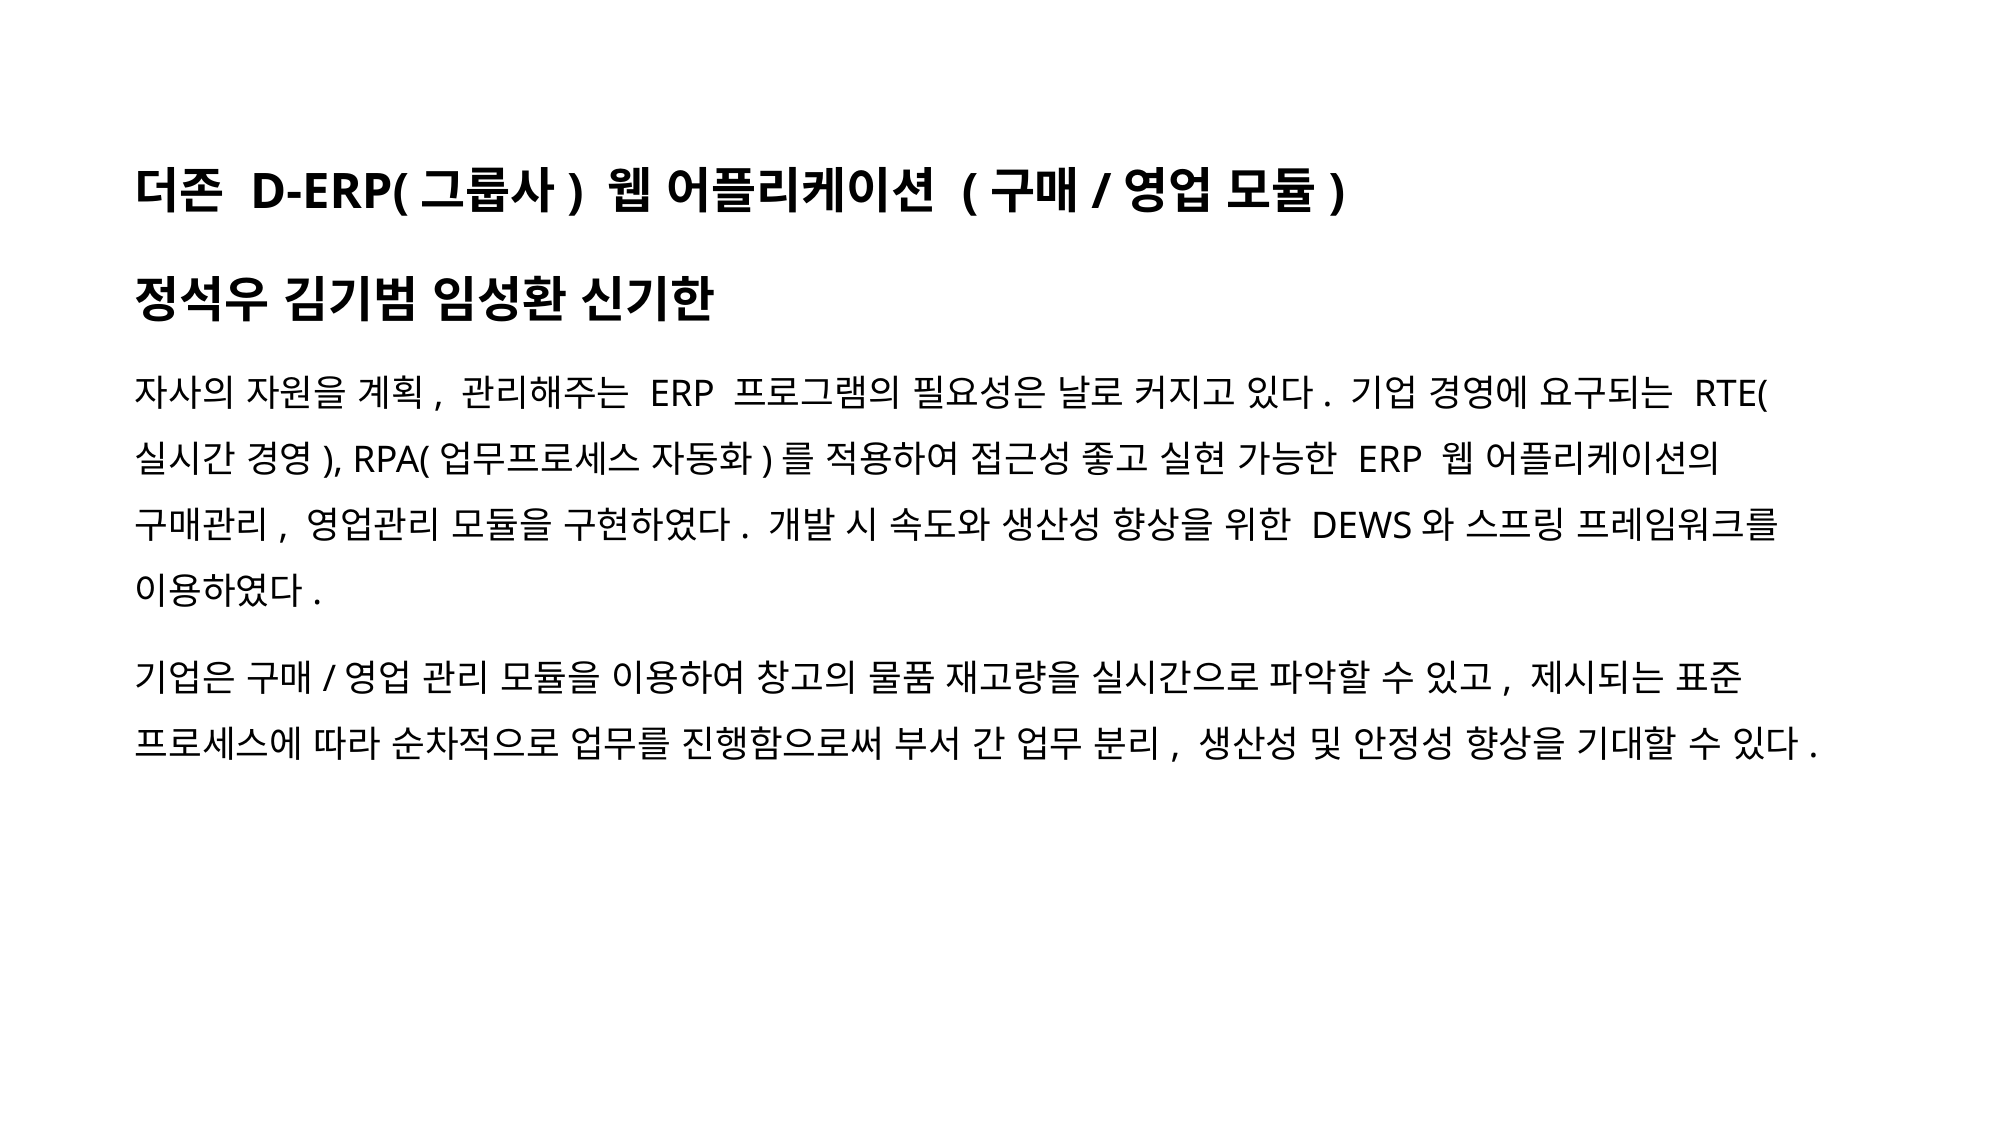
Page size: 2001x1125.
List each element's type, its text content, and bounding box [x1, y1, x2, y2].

list 더존 D-ERP(그룹사) 웹 어플리케이션 (구매/영업 모듈) 정석우 김기범 임성환 신기한 자사의 자원을 계획, 관리해주는 ERP 프로그램의 필요성은 날로 커지고 있다. 기업 경영에 요구되는 RTE(실시간 경영), RPA(업무프로세스 자동화)를 적용하여 접근성 좋고 실현 가능한 ERP 웹 어플리케이션의 구매관리, 영업관리 모듈을 구현하였다. 개발 시 속도와 생산성 향상을 위한 DEWS와 스프링 프레임워크를 이용하였다. 기업은 구매/영업 관리 모듈을 이용하여 창고의 물품 재고량을 실시간으로 파악할 수 있고, 제시되는 표준 프로세스에 따라 순차적으로 업무를 진행함으로써 부서 간 업무 분리, 생산성 및 안정성 향상을 기대할 수 있다. [119, 122, 1845, 837]
